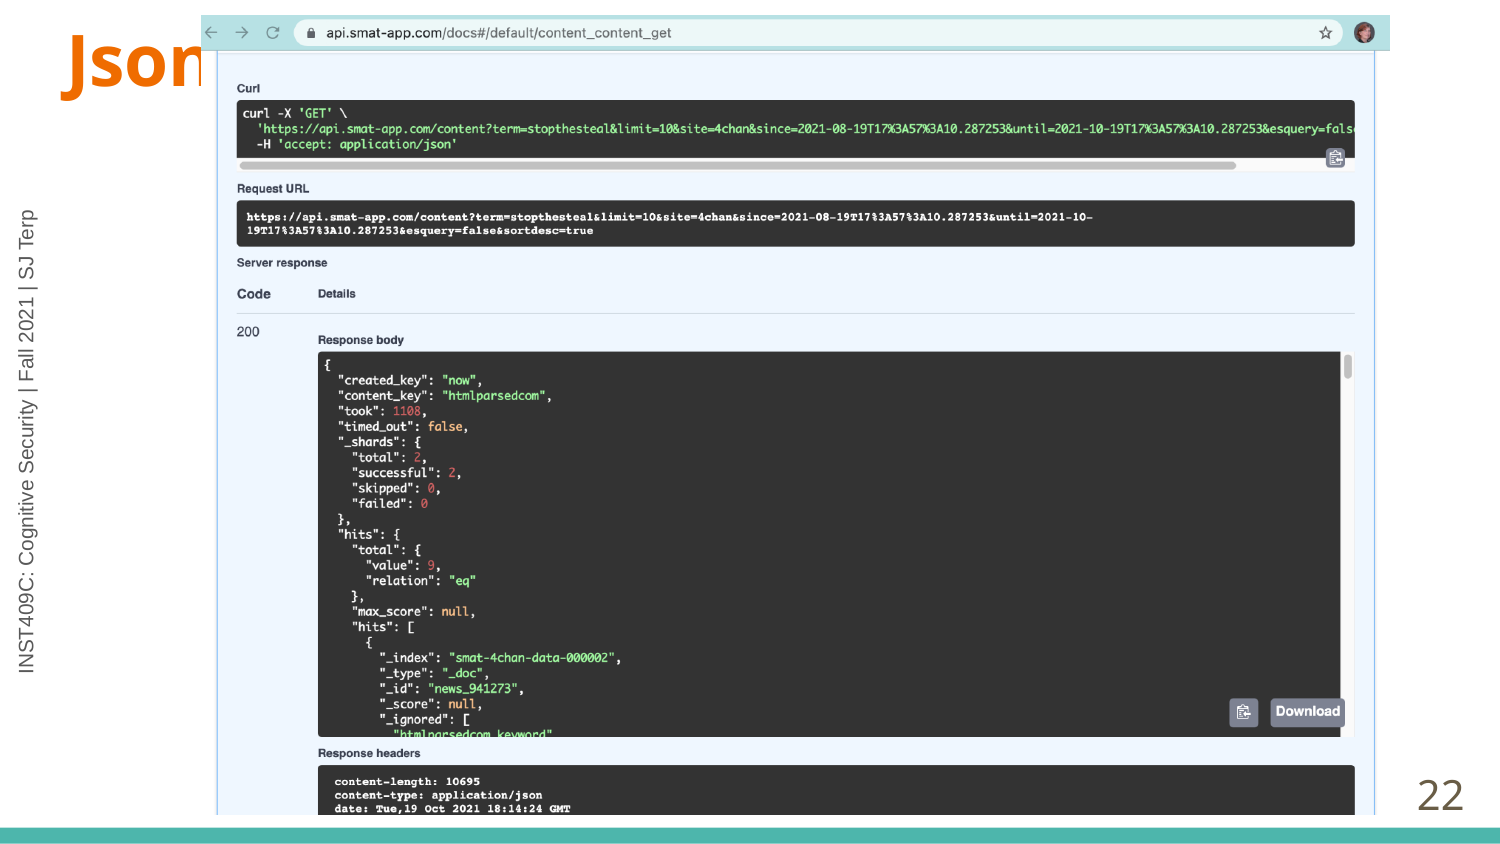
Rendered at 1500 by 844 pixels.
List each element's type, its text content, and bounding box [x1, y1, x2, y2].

title Json [51, 0, 1449, 116]
picture [201, 15, 1391, 816]
slide_number ‹#› [1389, 764, 1480, 830]
